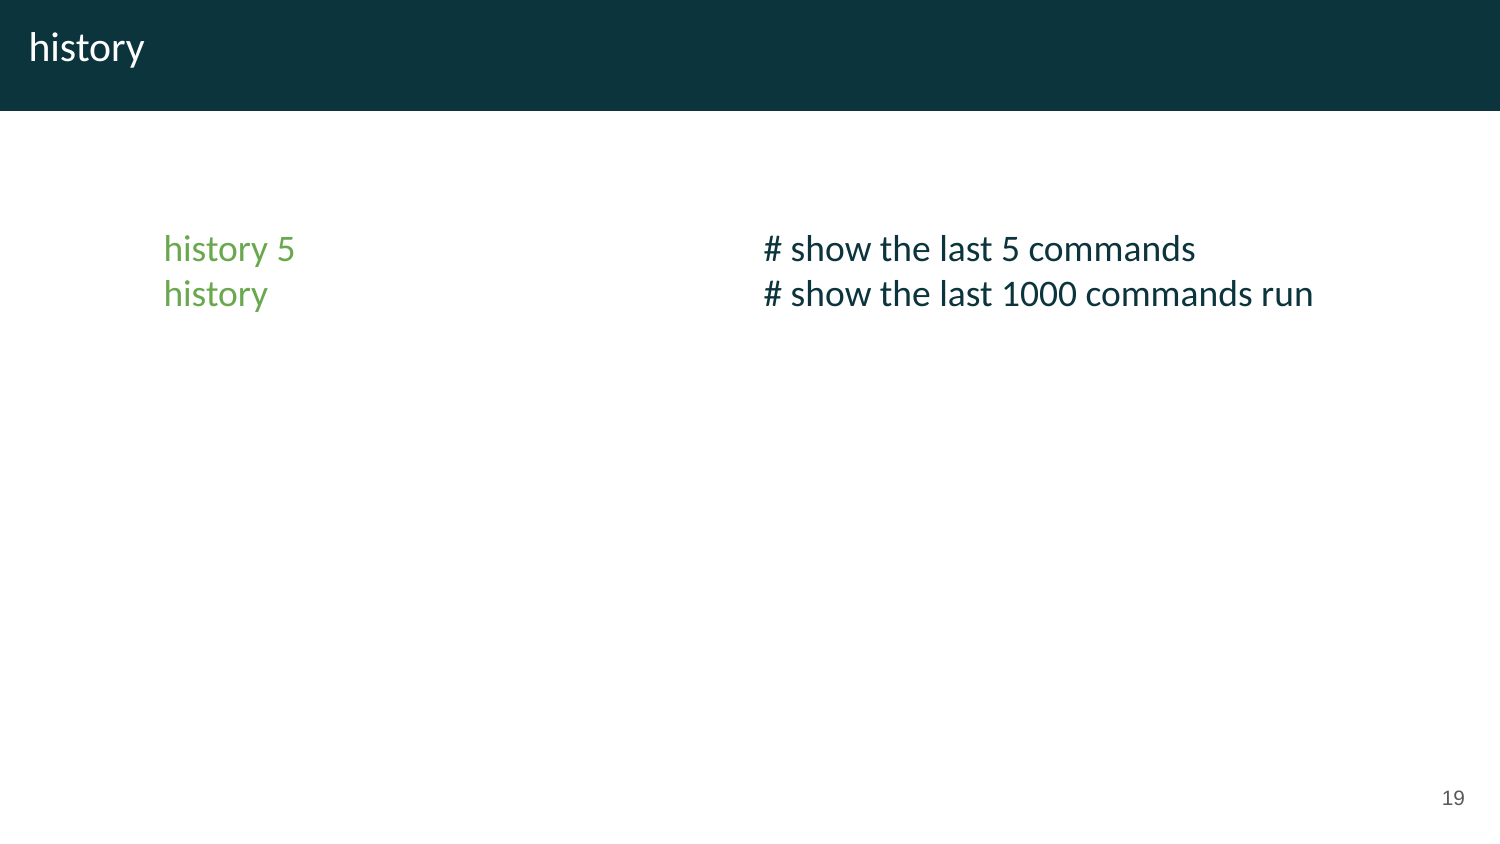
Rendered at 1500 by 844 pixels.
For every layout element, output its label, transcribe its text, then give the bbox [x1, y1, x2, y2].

list history 5 # show the last 5 commands history # show the last 1000 commands run [148, 208, 1449, 541]
title history [13, 0, 1412, 92]
slide_number ‹#› [1389, 764, 1480, 830]
